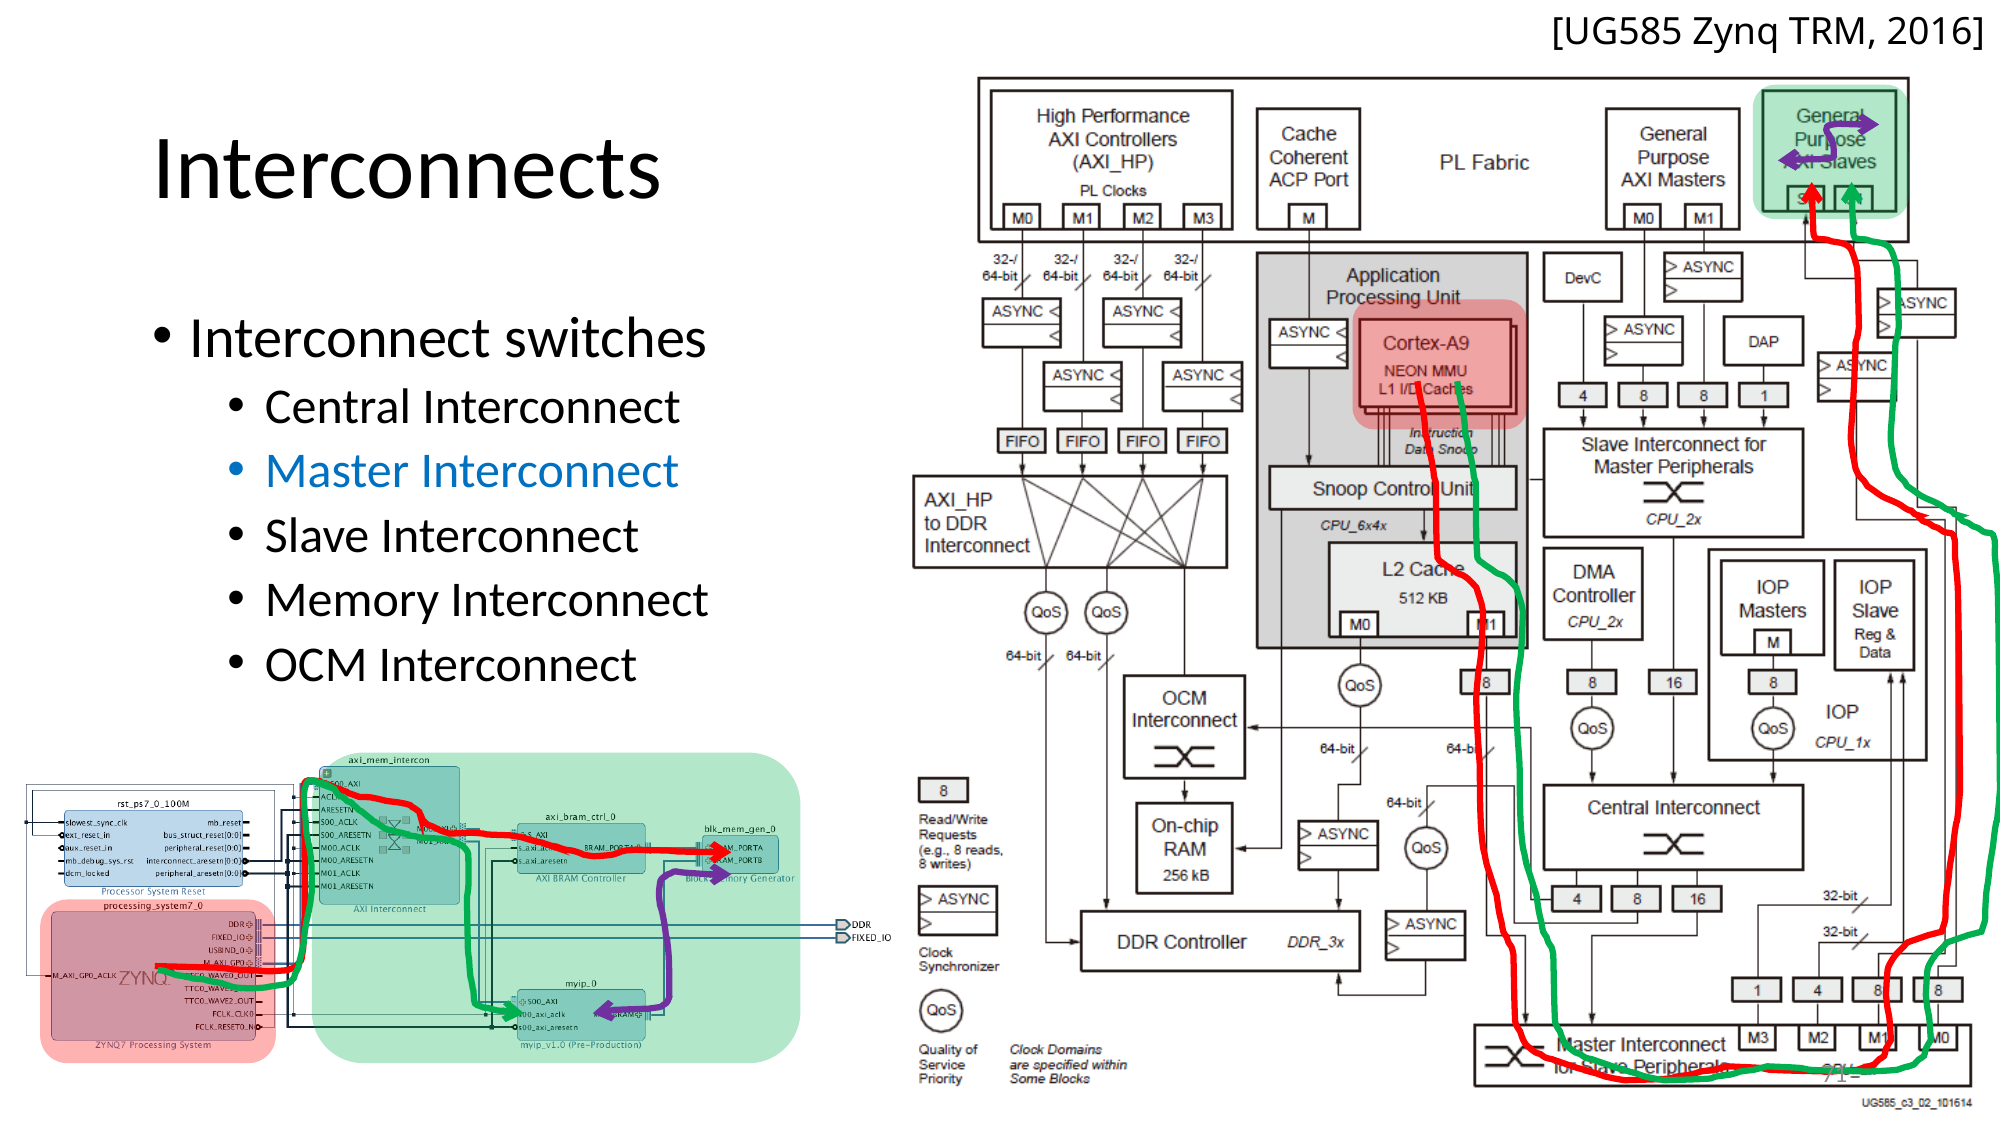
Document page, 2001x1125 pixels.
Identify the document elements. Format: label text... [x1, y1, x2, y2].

picture [16, 59, 2000, 1125]
text_box [UG585 Zynq TRM, 2016] [1486, 0, 2000, 59]
title Interconnects [137, 59, 864, 278]
list Interconnect switches Central Interconnect Master Interconnect Slave Interconnect Memory Interconnect OCM Interconnect [137, 299, 801, 752]
